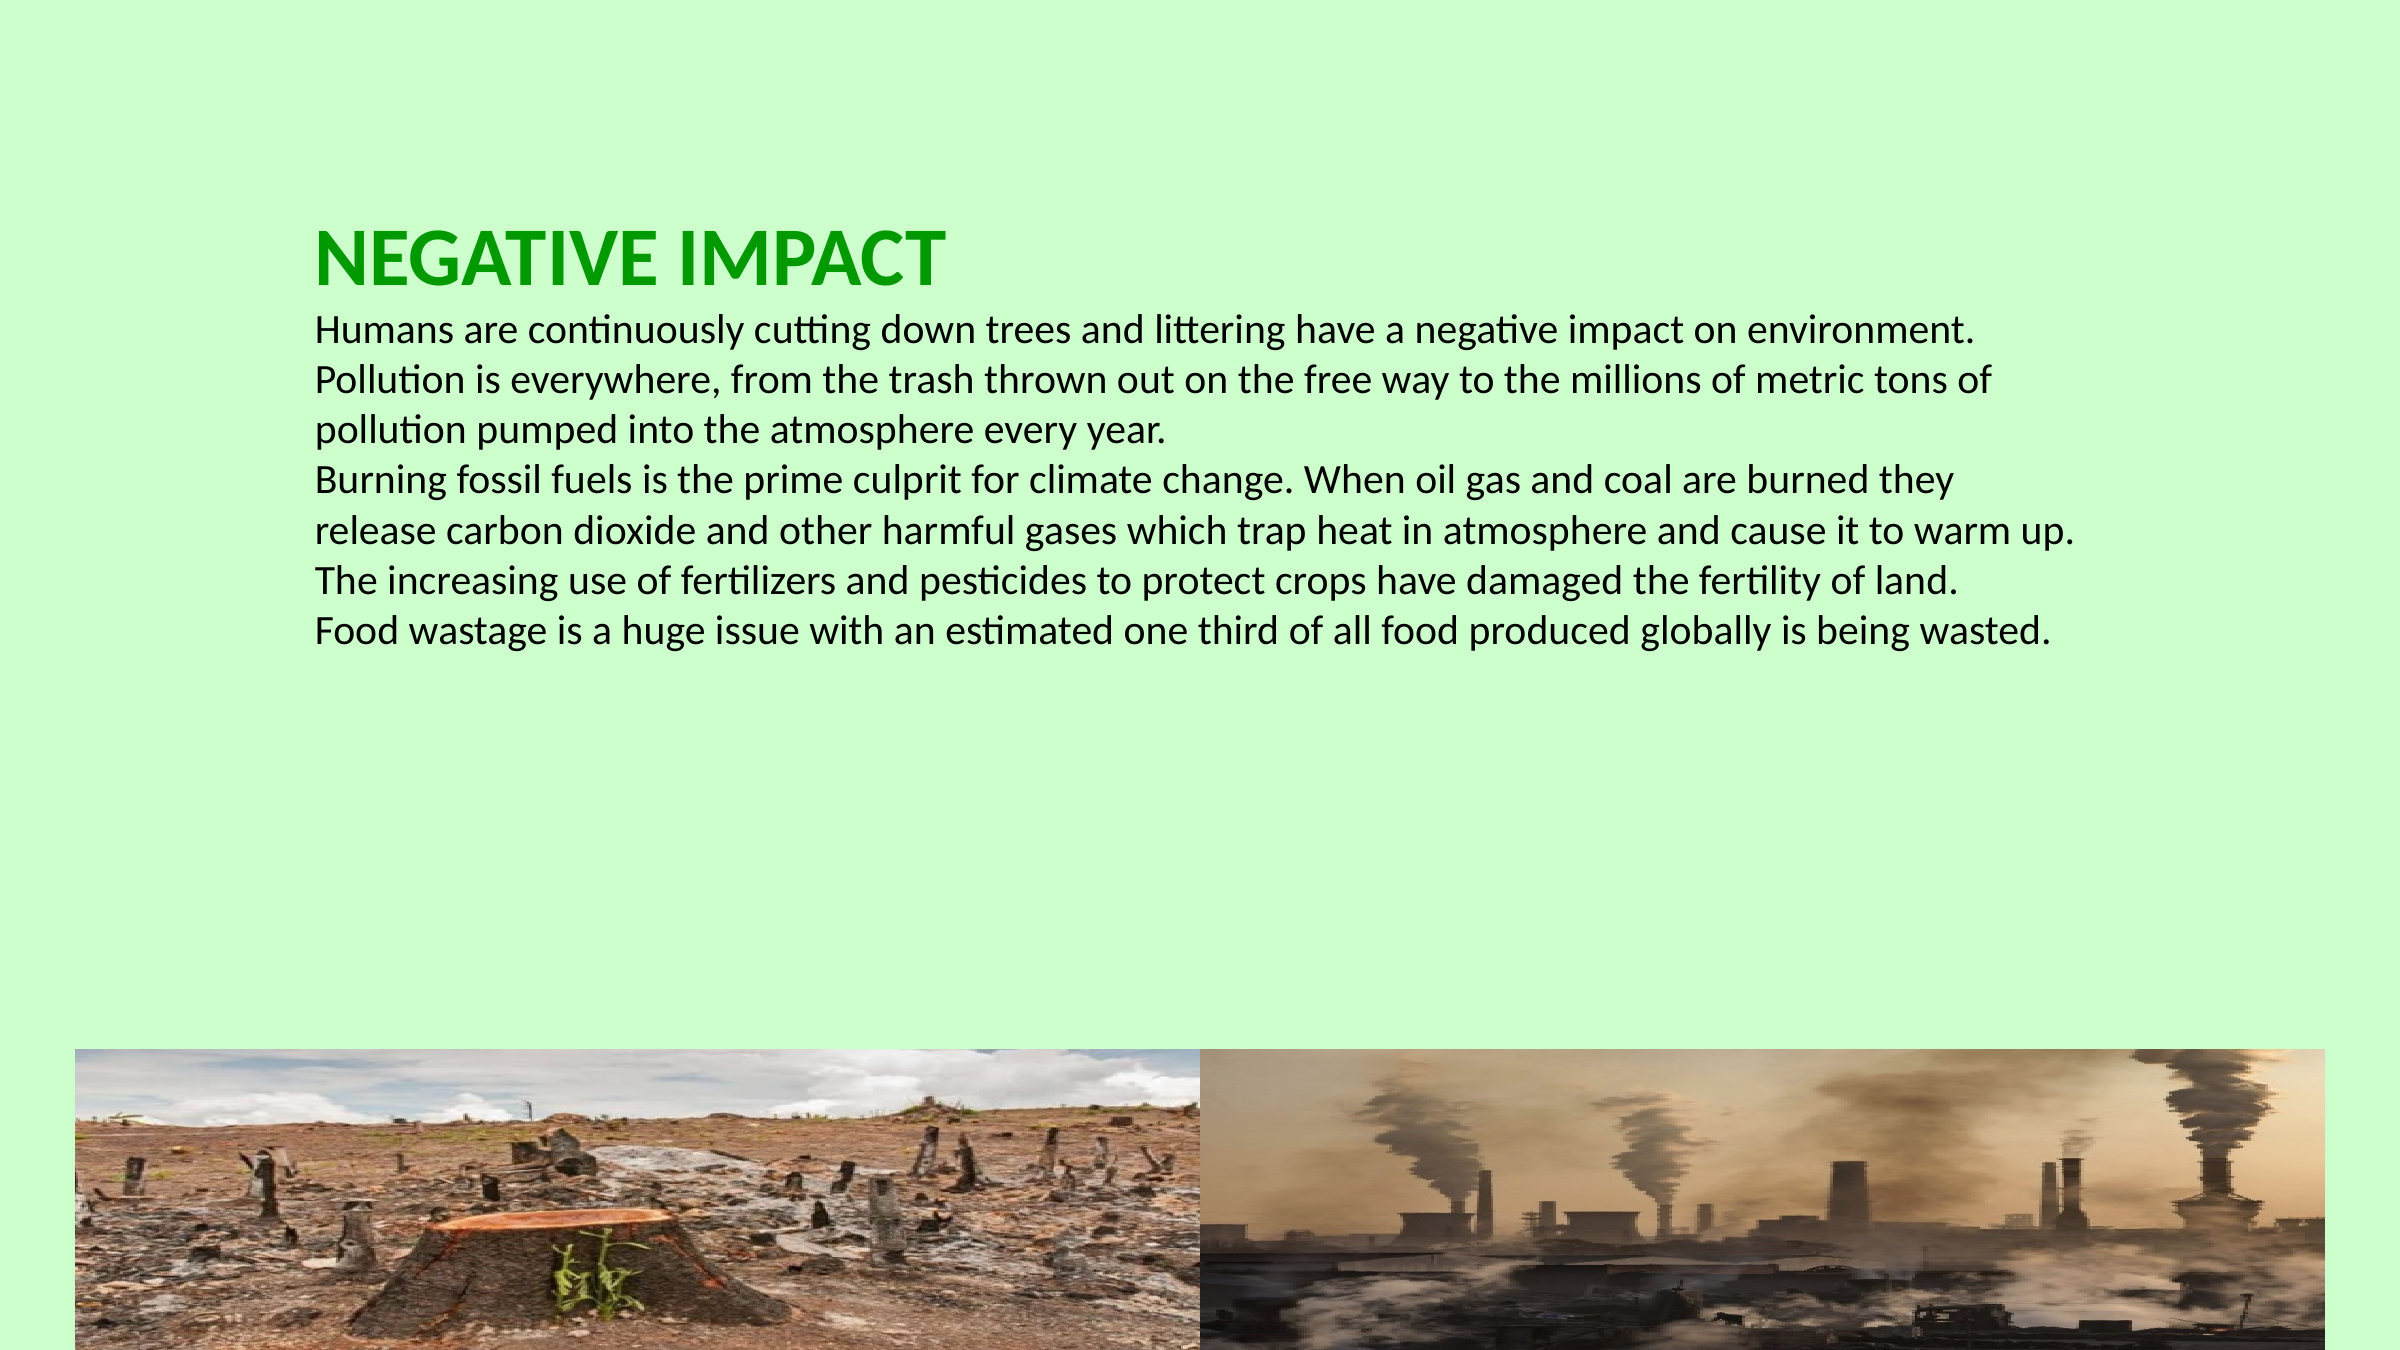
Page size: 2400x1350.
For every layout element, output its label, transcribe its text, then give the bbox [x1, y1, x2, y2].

text_box NEGATIVE IMPACT Humans are continuously cutting down trees and littering have a negative impact on environment. Pollution is everywhere, from the trash thrown out on the free way to the millions of metric tons of pollution pumped into the atmosphere every year. Burning fossil fuels is the prime culprit for climate change. When oil gas and coal are burned they release carbon dioxide and other harmful gases which trap heat in atmosphere and cause it to warm up. The increasing use of fertilizers and pesticides to protect crops have damaged the fertility of land. Food wastage is a huge issue with an estimated one third of all food produced globally is being wasted. [299, 149, 2100, 660]
picture [74, 1049, 2326, 1350]
